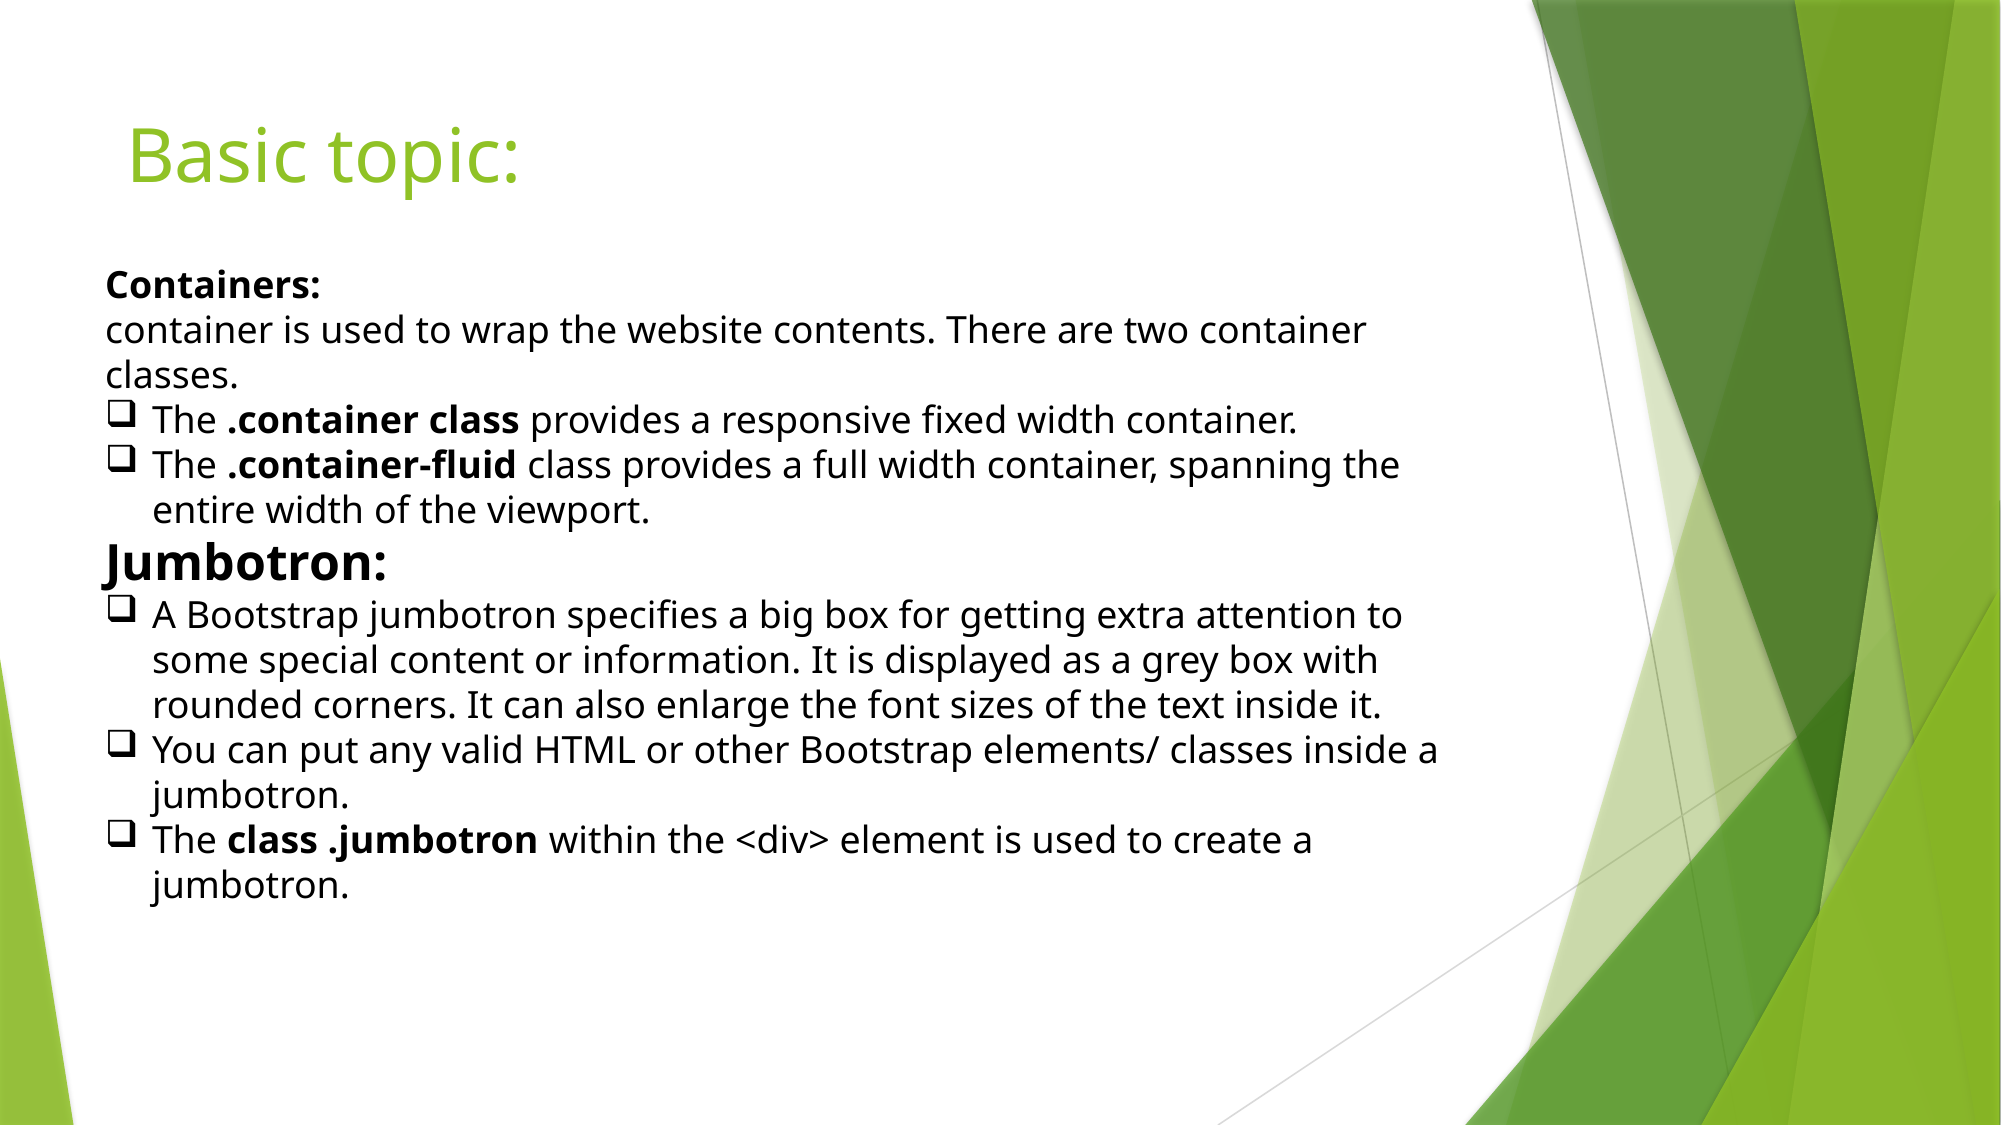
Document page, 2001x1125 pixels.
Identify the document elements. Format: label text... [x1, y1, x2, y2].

title Basic topic: [111, 99, 1522, 317]
text_box Containers: container is used to wrap the website contents. There are two container classes. The .container class provides a responsive fixed width container. The .container-fluid class provides a full width container, spanning the entire width of the viewport. Jumbotron: A Bootstrap jumbotron specifies a big box for getting extra attention to some special content or information. It is displayed as a grey box with rounded corners. It can also enlarge the font sizes of the text inside it. You can put any valid HTML or other Bootstrap elements/ classes inside a jumbotron. The class .jumbotron within the <div> element is used to create a jumbotron. [90, 253, 1501, 959]
